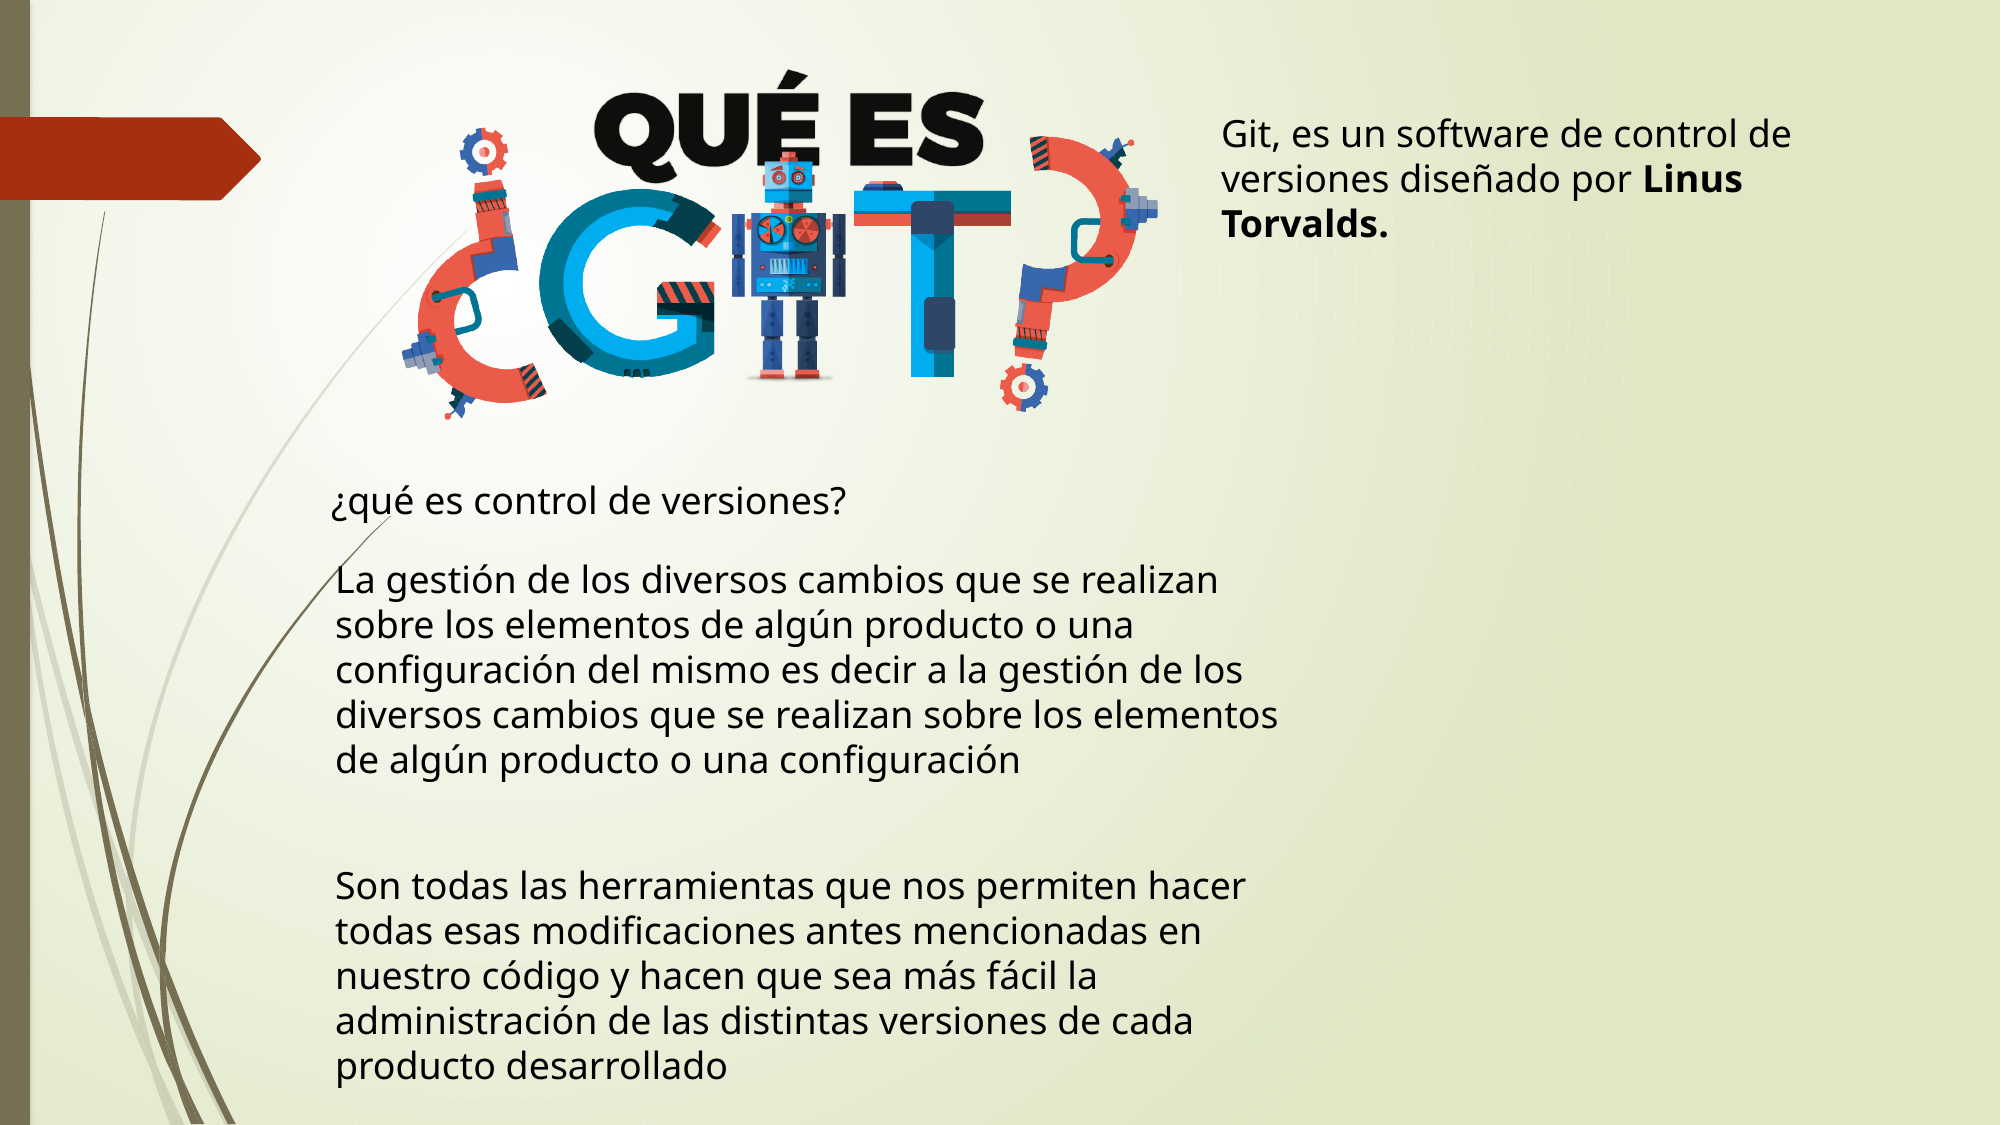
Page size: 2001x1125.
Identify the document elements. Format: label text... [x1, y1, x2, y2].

text_box Son todas las herramientas que nos permiten hacer todas esas modificaciones antes mencionadas en nuestro código y hacen que sea más fácil la administración de las distintas versiones de cada producto desarrollado [320, 854, 1321, 1095]
text_box La gestión de los diversos cambios que se realizan sobre los elementos de algún producto o una configuración del mismo es decir a la gestión de los diversos cambios que se realizan sobre los elementos de algún producto o una configuración [320, 548, 1321, 789]
text_box ¿qué es control de versiones? [316, 469, 862, 529]
text_box Git, es un software de control de versiones diseñado por Linus Torvalds. [1206, 102, 1809, 253]
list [368, 53, 1190, 439]
